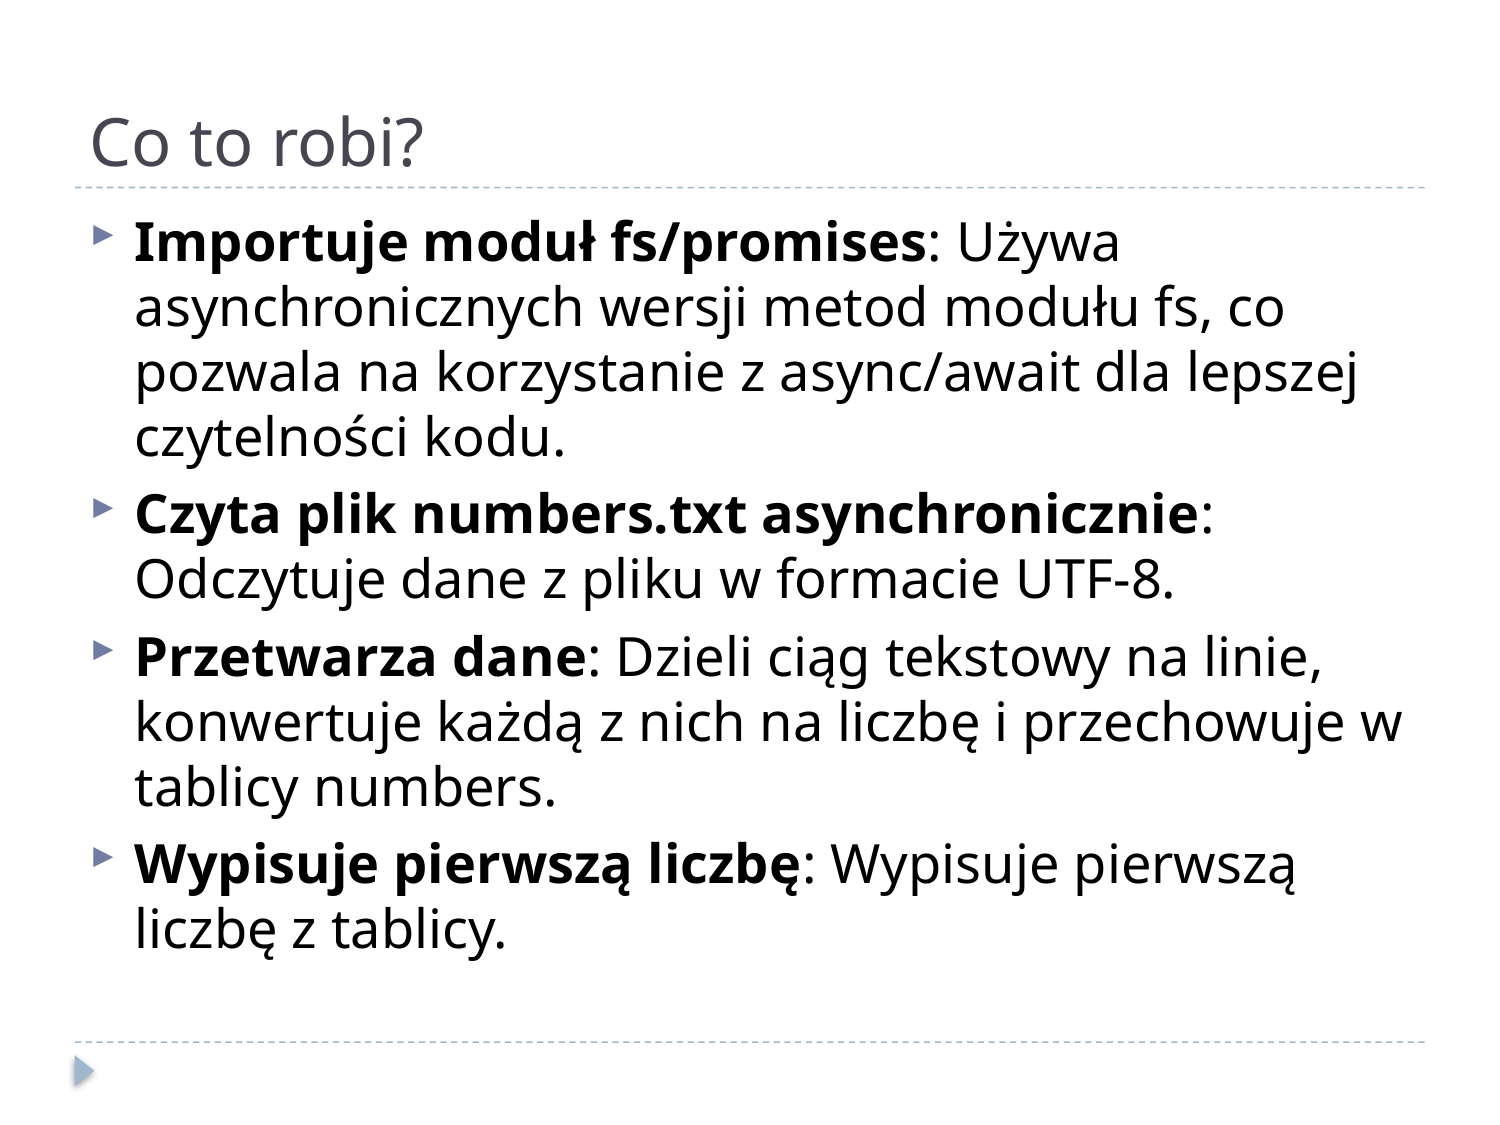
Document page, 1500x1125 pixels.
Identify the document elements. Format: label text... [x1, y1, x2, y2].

title Co to robi? [75, 24, 1425, 188]
list Importuje moduł fs/promises: Używa asynchronicznych wersji metod modułu fs, co pozwala na korzystanie z async/await dla lepszej czytelności kodu. Czyta plik numbers.txt asynchronicznie: Odczytuje dane z pliku w formacie UTF-8. Przetwarza dane: Dzieli ciąg tekstowy na linie, konwertuje każdą z nich na liczbę i przechowuje w tablicy numbers. Wypisuje pierwszą liczbę: Wypisuje pierwszą liczbę z tablicy. [75, 200, 1425, 1010]
